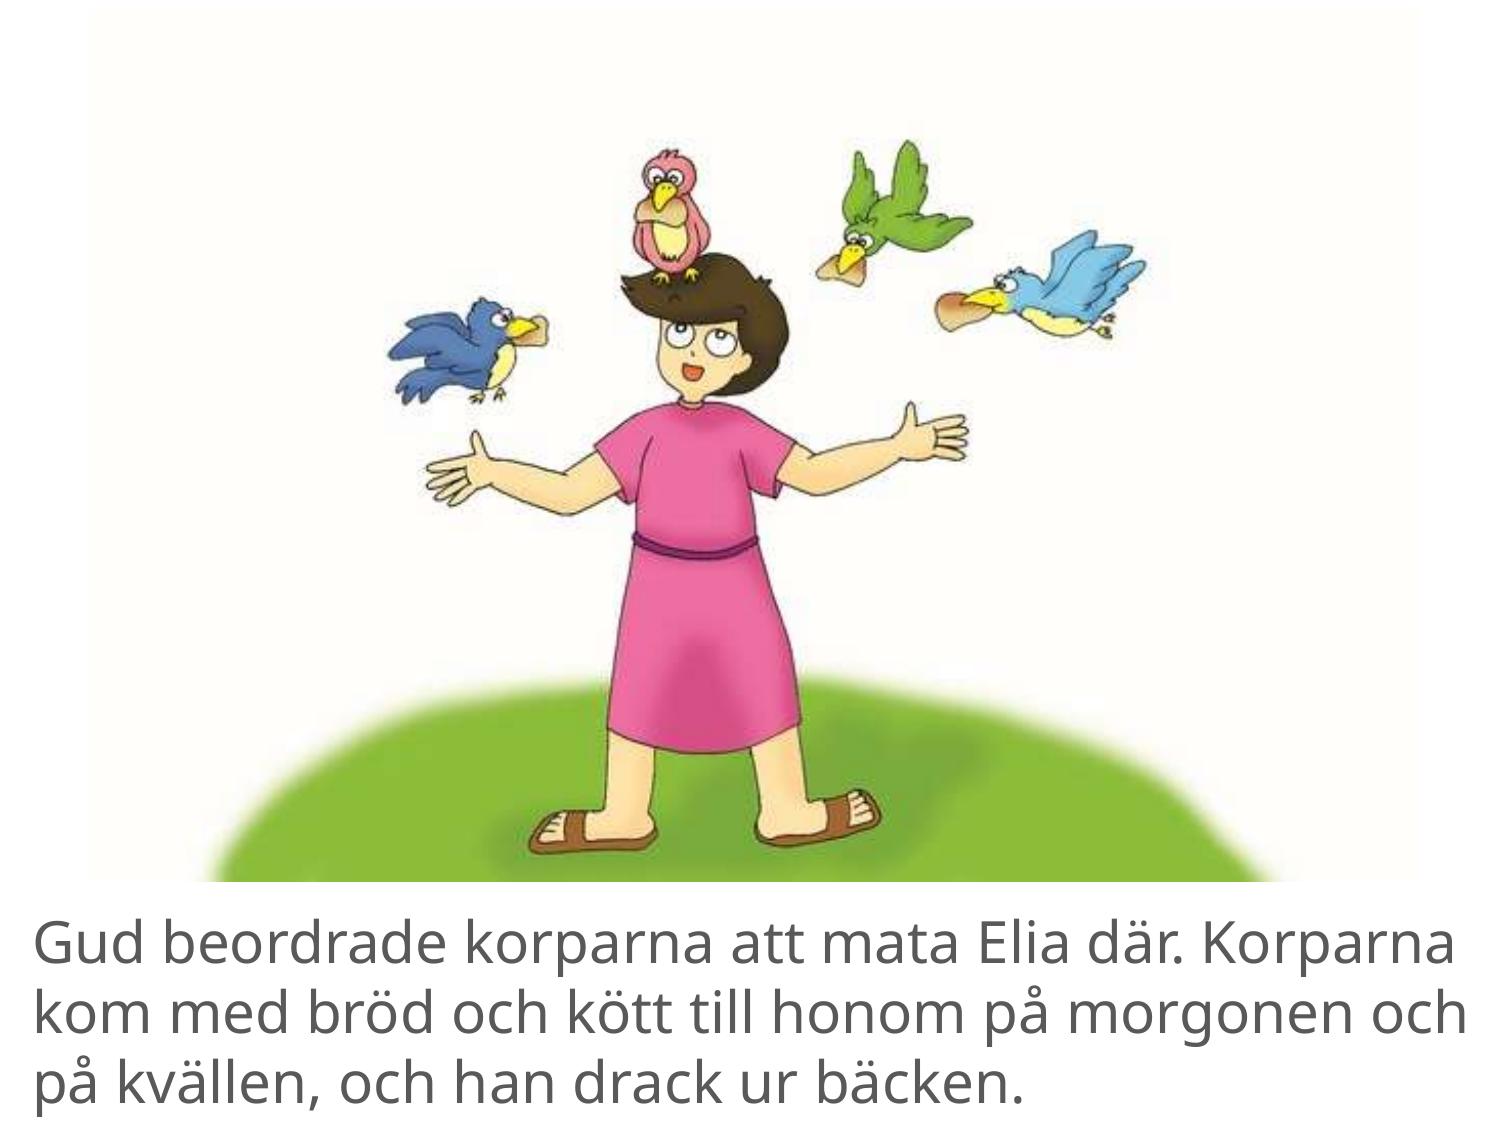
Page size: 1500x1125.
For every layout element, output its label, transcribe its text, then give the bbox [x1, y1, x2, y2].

picture [89, 6, 1421, 882]
text_box Gud beordrade korparna att mata Elia där. Korparna kom med bröd och kött till honom på morgonen och på kvällen, och han drack ur bäcken. [17, 897, 1500, 1123]
